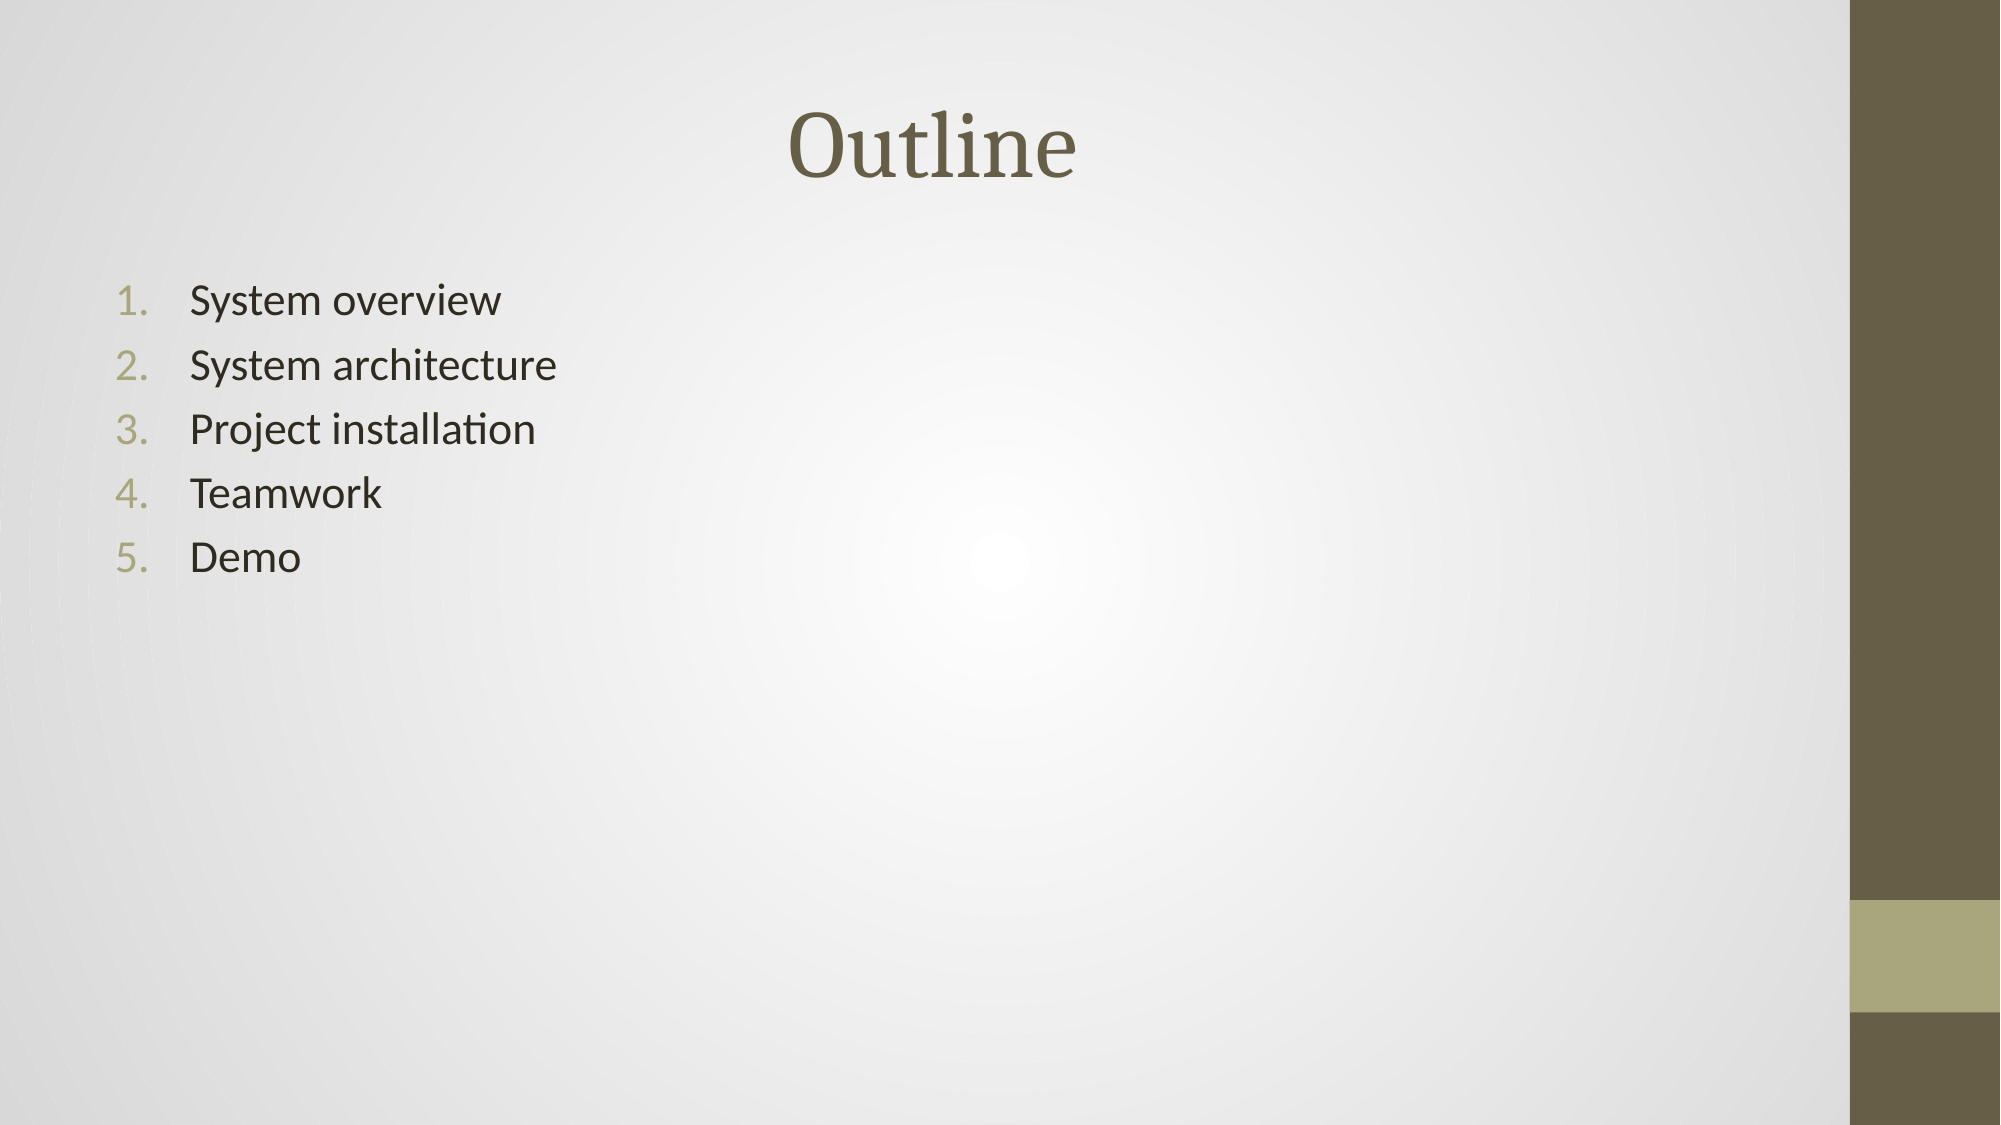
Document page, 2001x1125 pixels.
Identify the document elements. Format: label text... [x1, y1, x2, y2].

list System overview System architecture Project installation Teamwork Demo [99, 262, 1767, 1050]
title Outline [99, 45, 1767, 233]
